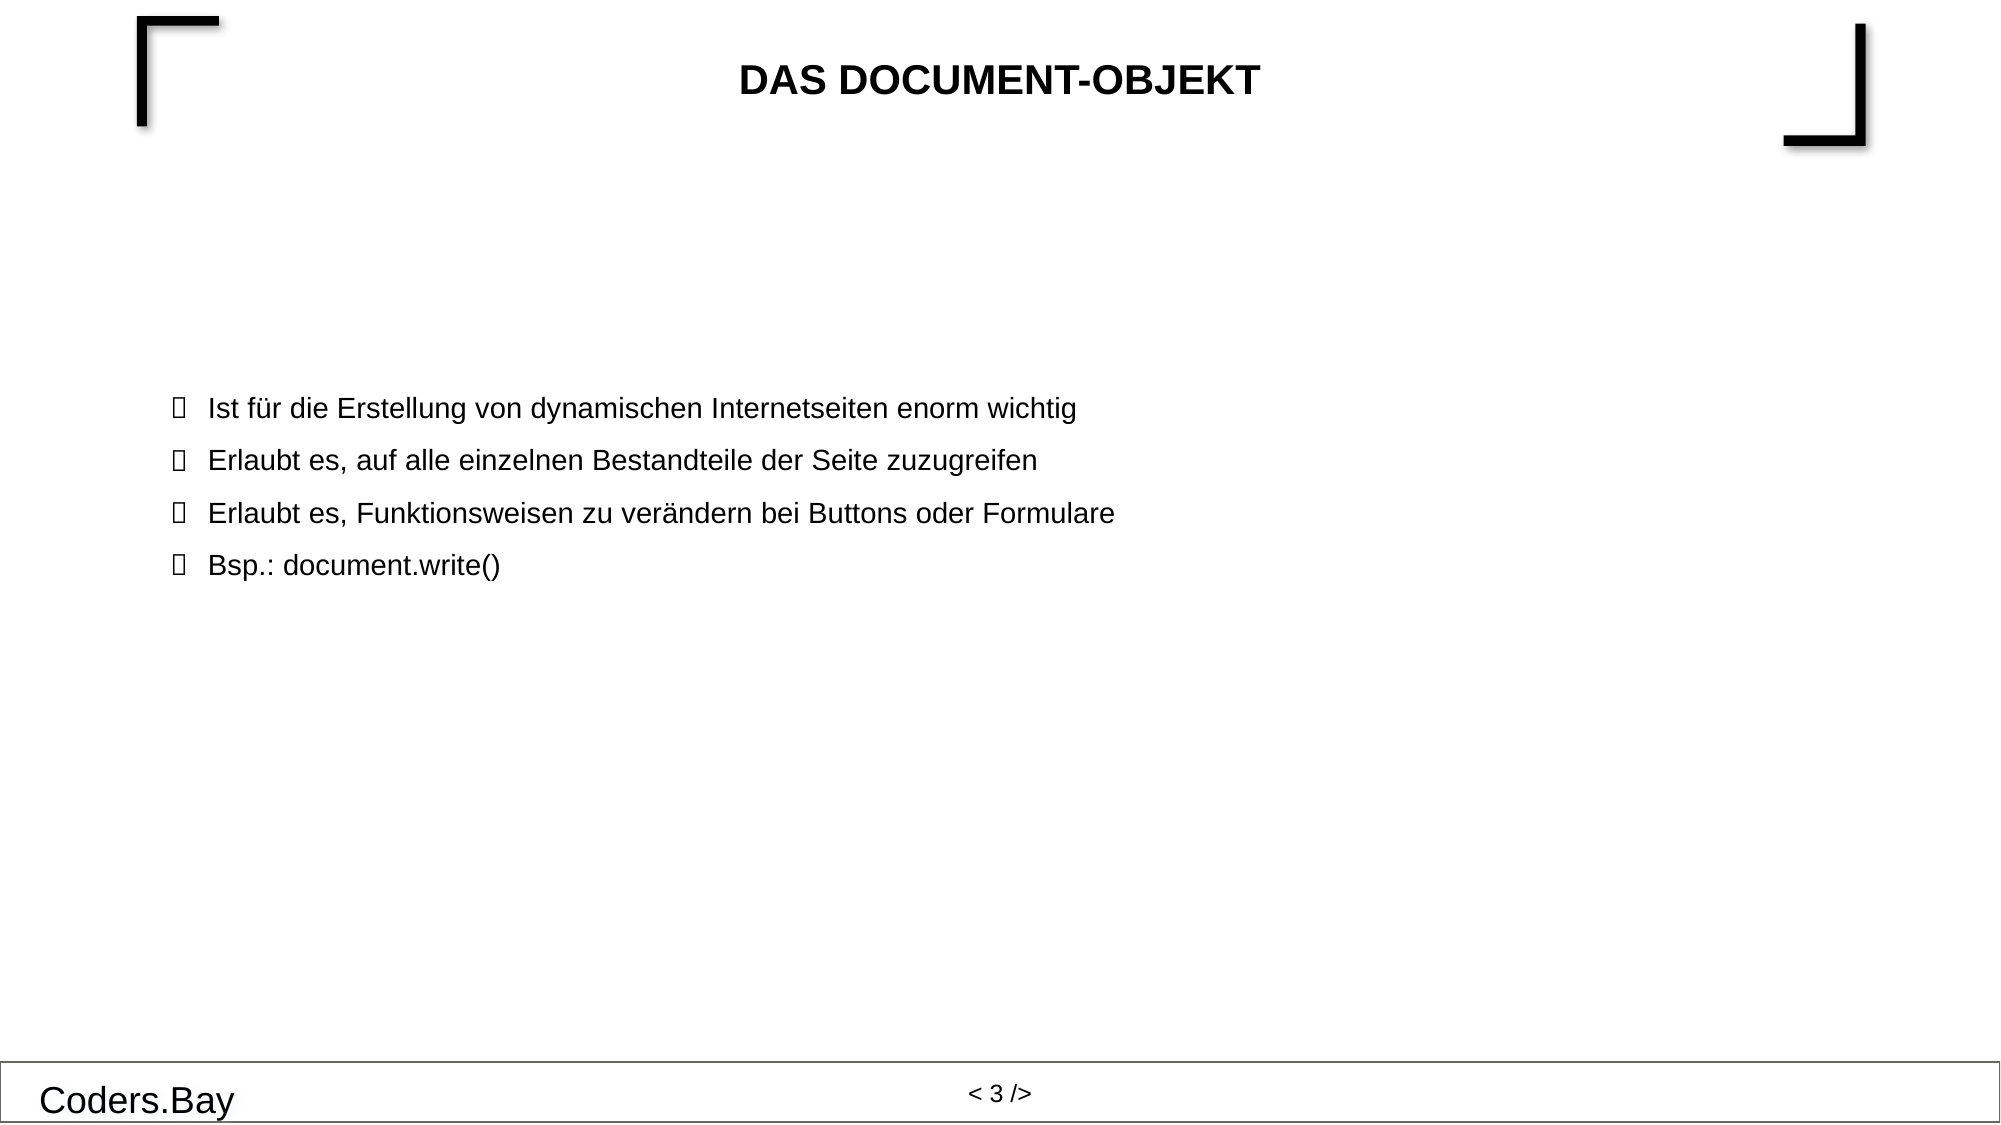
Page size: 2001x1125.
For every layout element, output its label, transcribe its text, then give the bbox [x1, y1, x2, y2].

list Ist für die Erstellung von dynamischen Internetseiten enorm wichtig Erlaubt es, auf alle einzelnen Bestandteile der Seite zuzugreifen Erlaubt es, Funktionsweisen zu verändern bei Buttons oder Formulare Bsp.: document.write() [155, 386, 1845, 592]
title Das document-Objekt [155, 36, 1845, 127]
